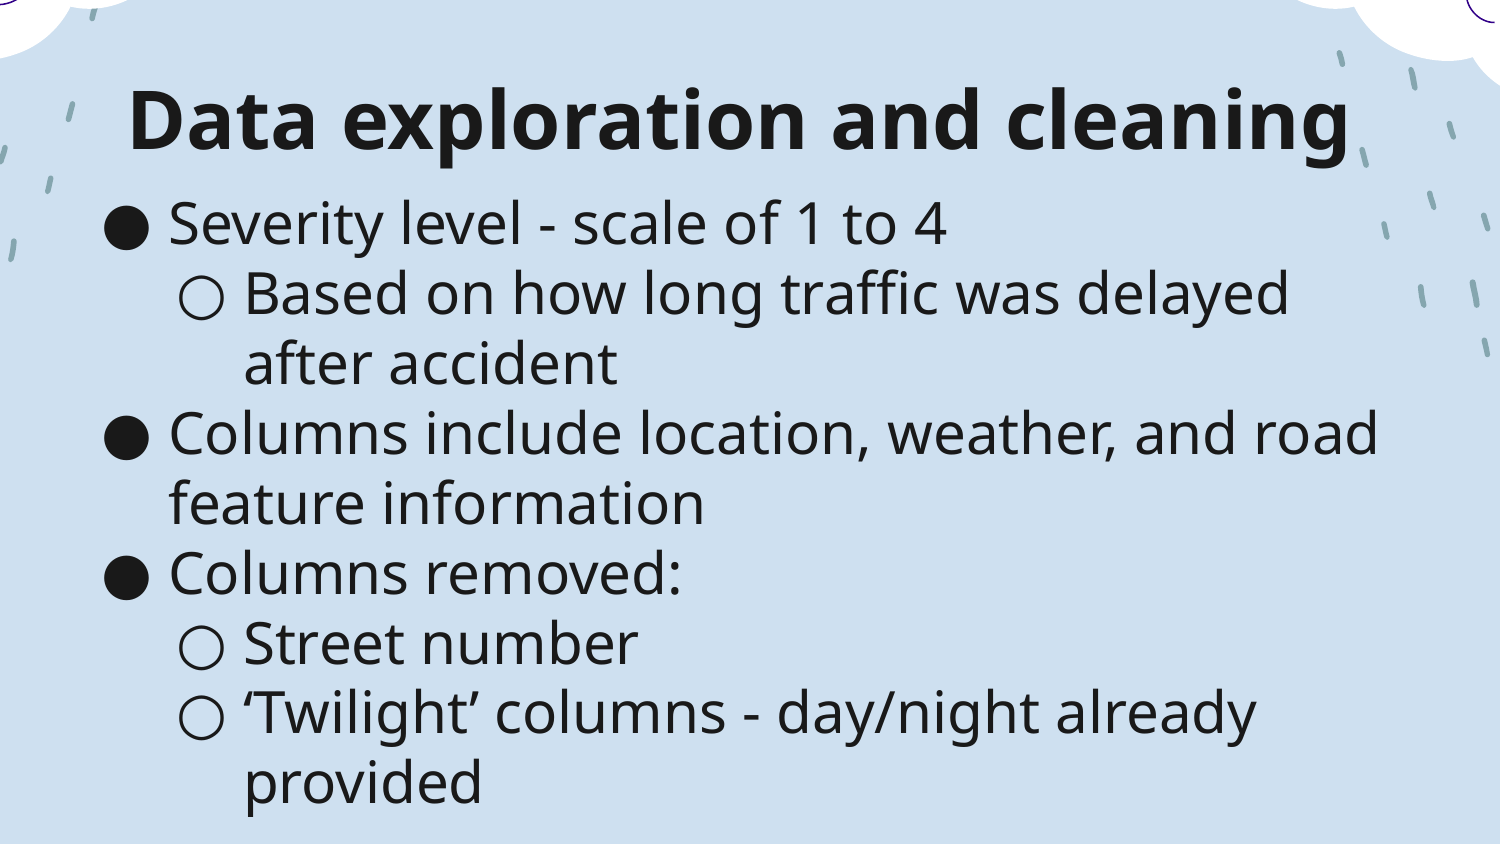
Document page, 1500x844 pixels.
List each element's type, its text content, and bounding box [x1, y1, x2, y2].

subtitle Severity level - scale of 1 to 4 Based on how long traffic was delayed after accident Columns include location, weather, and road feature information Columns removed: Street number ‘Twilight’ columns - day/night already provided [78, 170, 1401, 817]
title Data exploration and cleaning [107, 53, 1372, 147]
